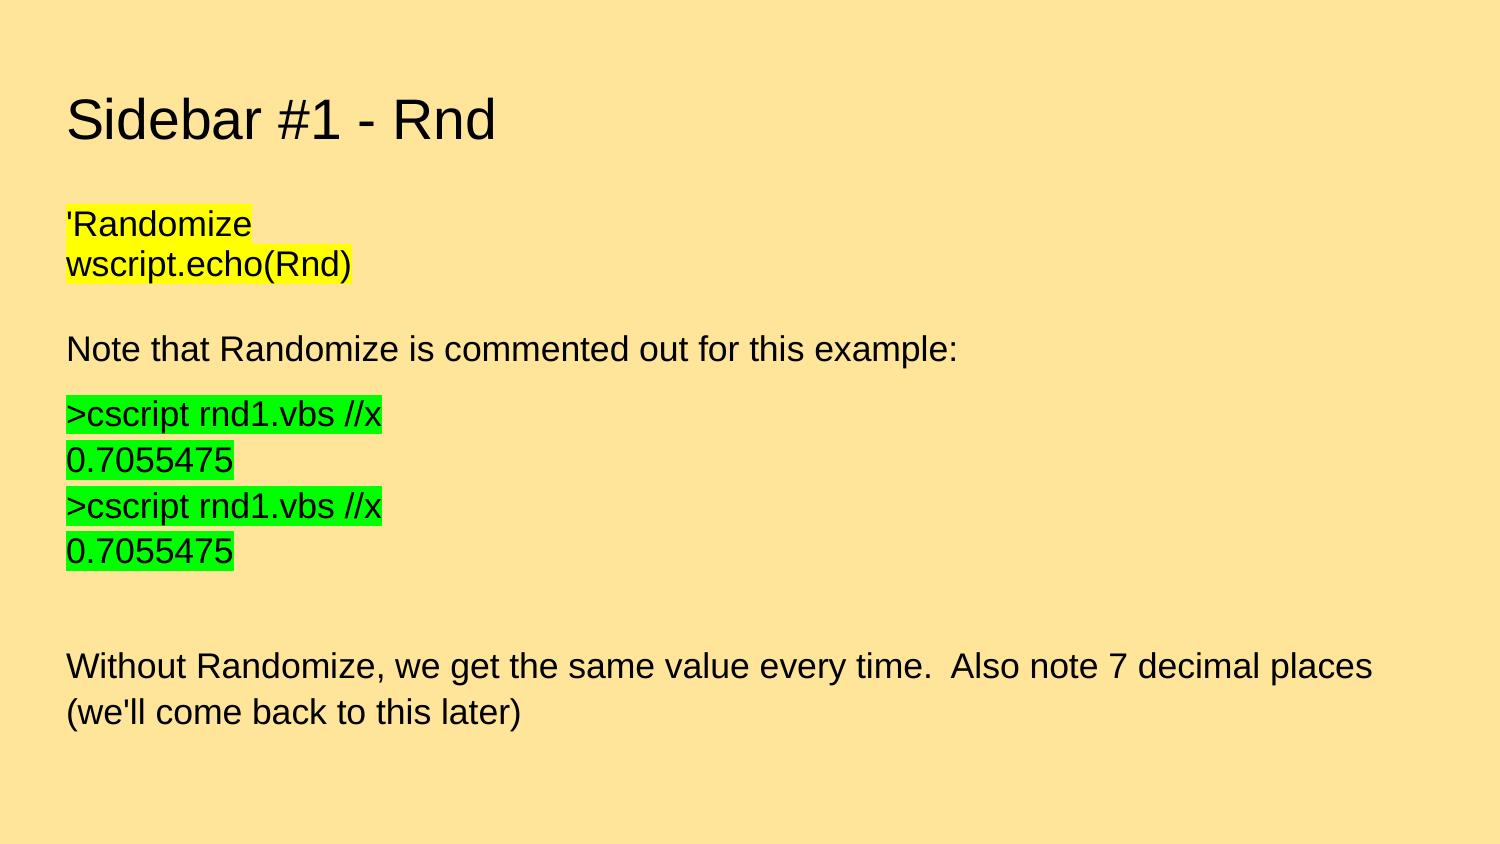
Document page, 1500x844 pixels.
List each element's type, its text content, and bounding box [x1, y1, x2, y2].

list 'Randomize wscript.echo(Rnd) Note that Randomize is commented out for this example: >cscript rnd1.vbs //x 0.7055475 >cscript rnd1.vbs //x 0.7055475 Without Randomize, we get the same value every time. Also note 7 decimal places (we'll come back to this later) [51, 189, 1449, 750]
title Sidebar #1 - Rnd [51, 72, 1449, 167]
